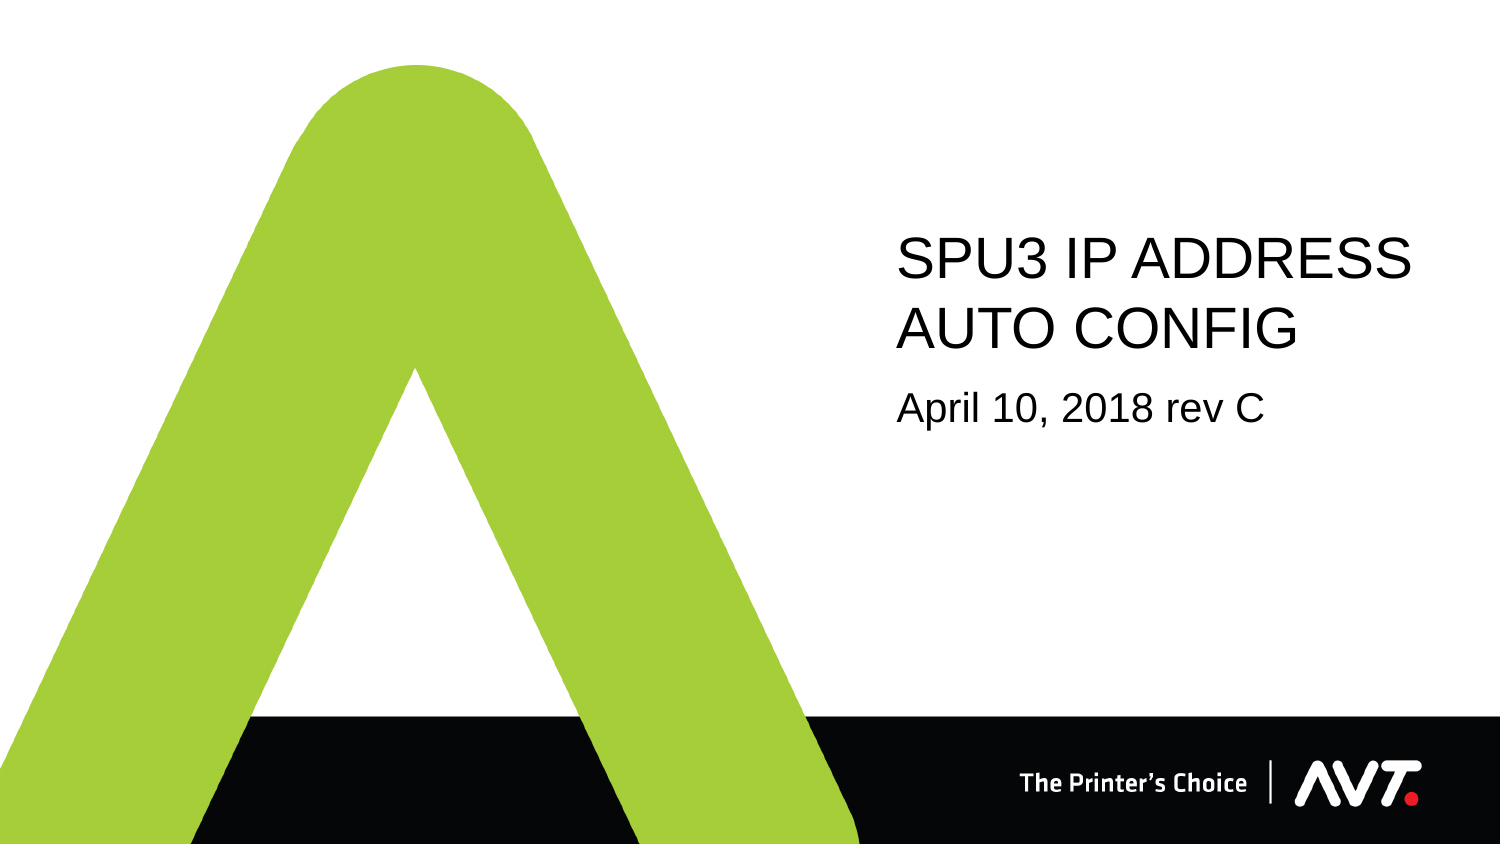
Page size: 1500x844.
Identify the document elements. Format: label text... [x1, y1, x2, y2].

picture [0, 65, 1500, 844]
title SPU3 IP address auto config [881, 211, 1447, 369]
subtitle April 10, 2018 rev C [881, 373, 1449, 439]
